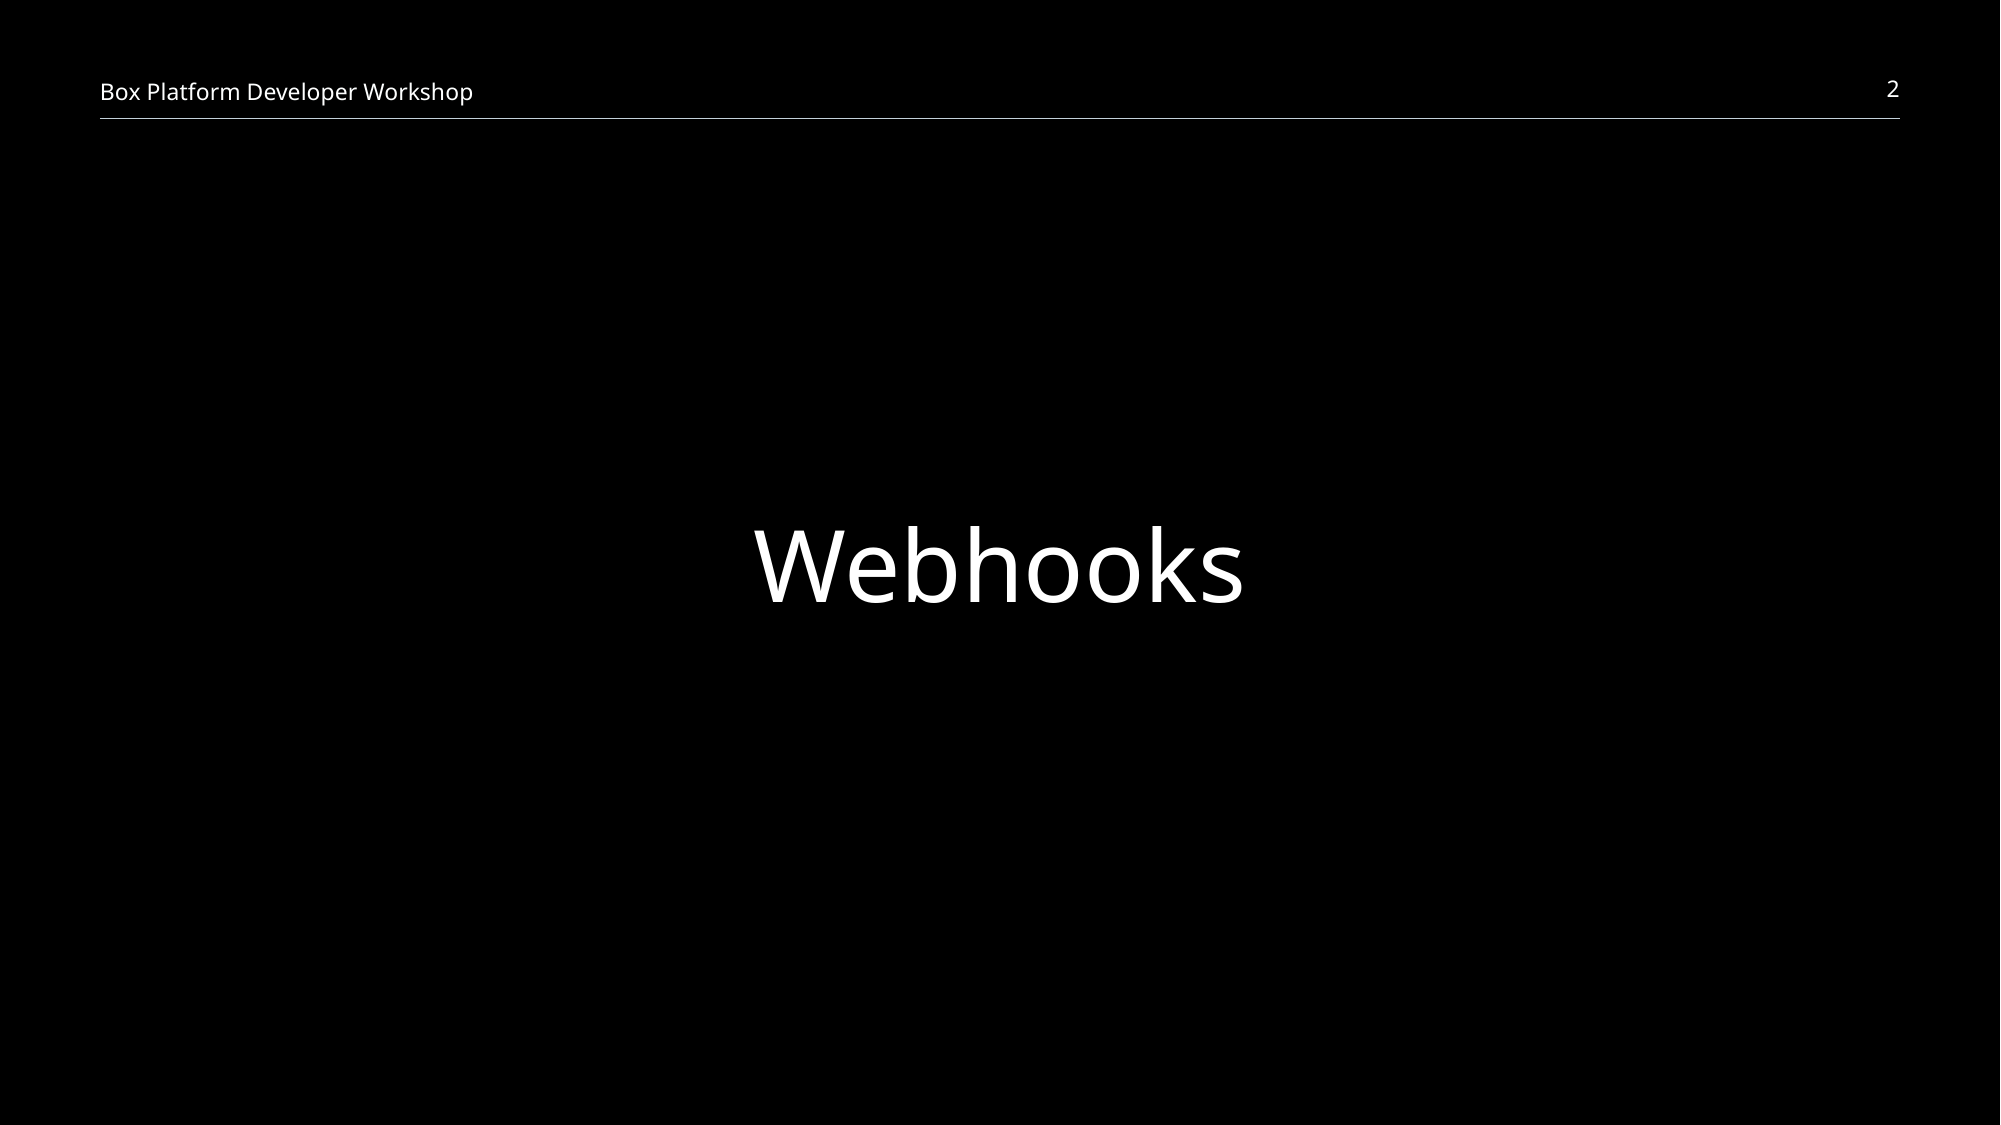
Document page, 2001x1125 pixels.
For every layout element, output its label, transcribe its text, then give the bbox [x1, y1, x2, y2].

title Webhooks [99, 468, 1900, 657]
text_box [366, 85, 383, 136]
